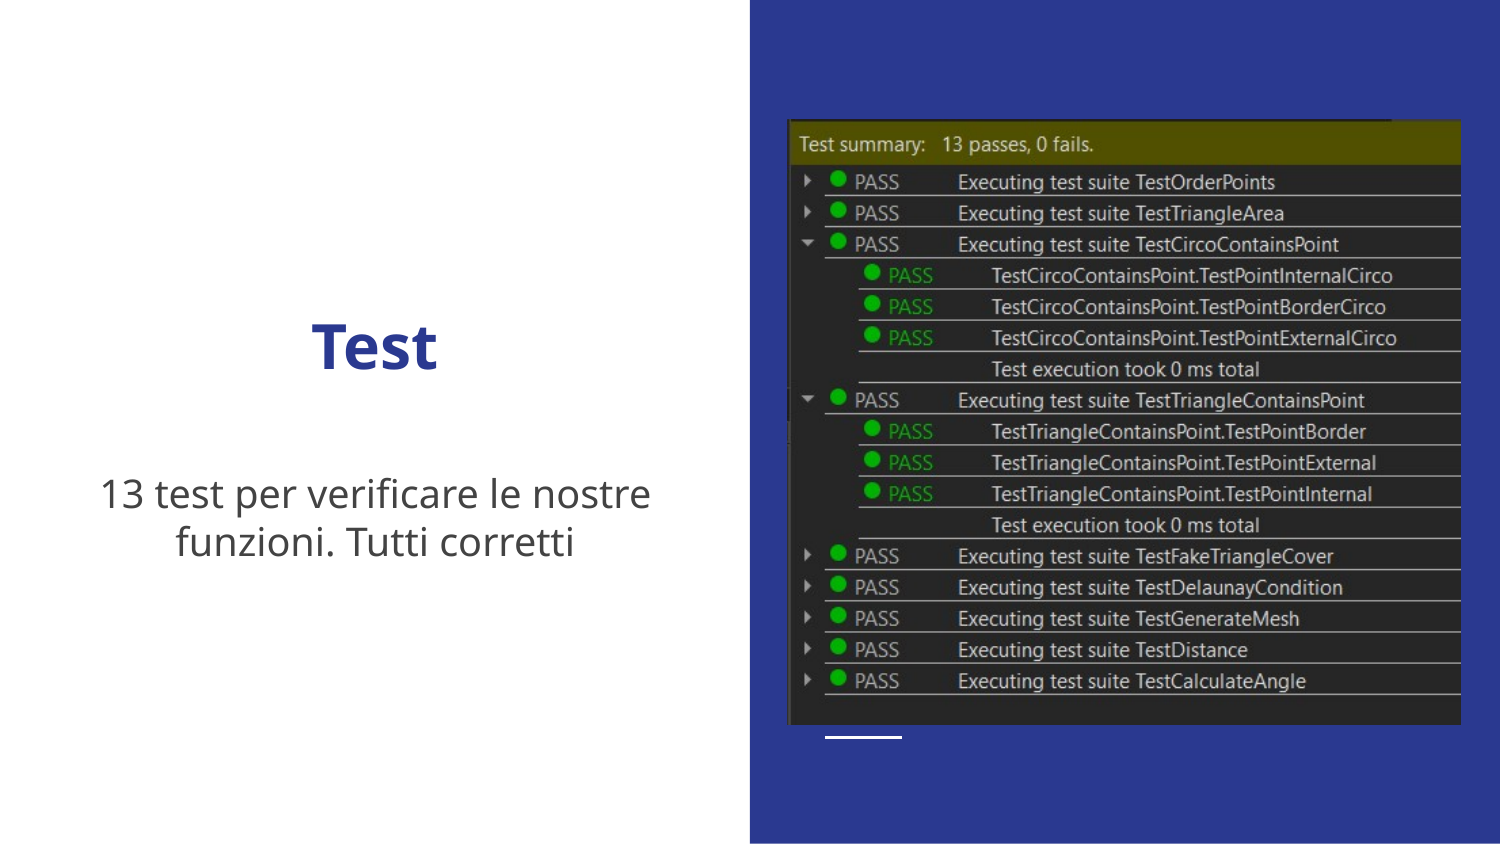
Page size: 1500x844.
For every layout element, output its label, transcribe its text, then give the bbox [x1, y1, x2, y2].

picture [787, 119, 1461, 725]
subtitle 13 test per verificare le nostre funzioni. Tutti corretti [43, 454, 708, 663]
title Test [43, 188, 708, 398]
